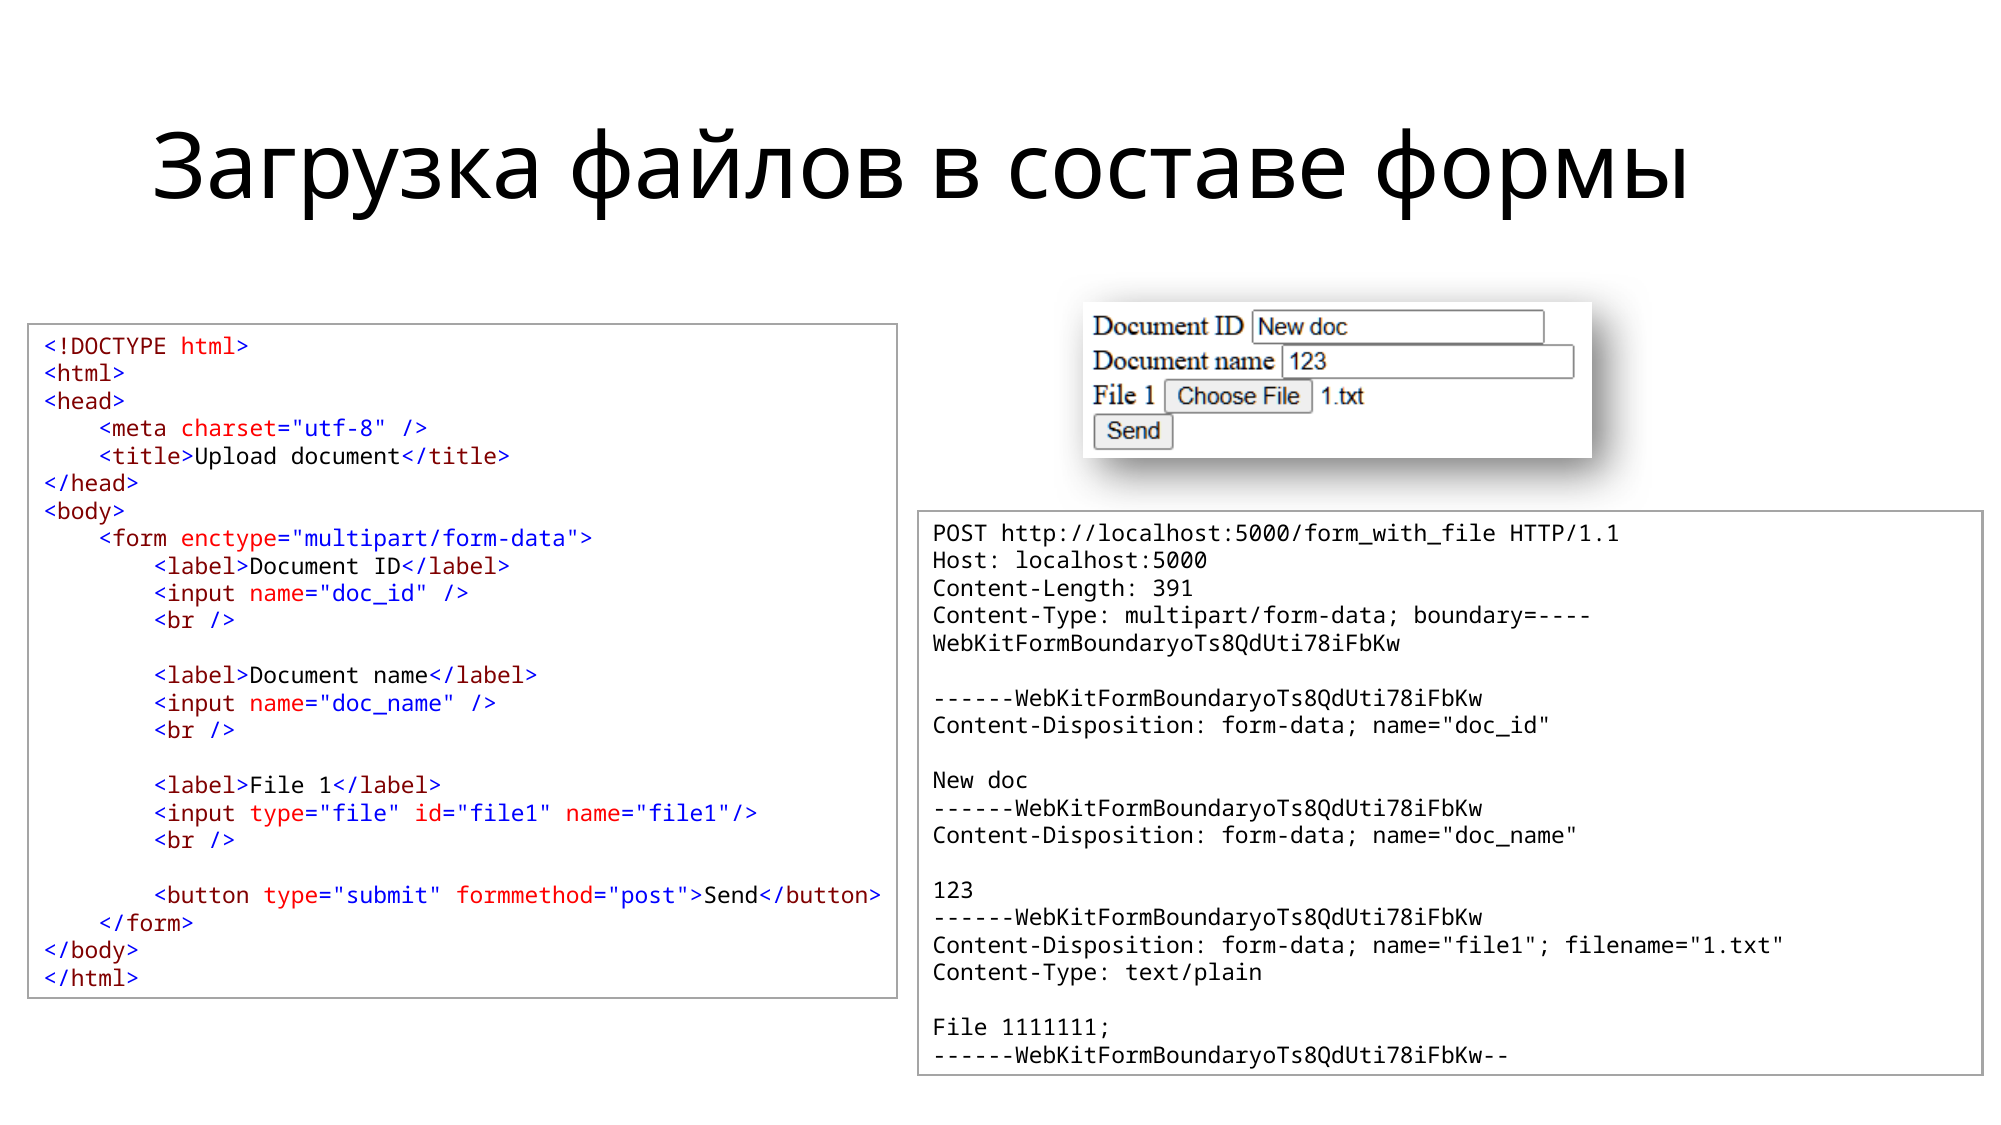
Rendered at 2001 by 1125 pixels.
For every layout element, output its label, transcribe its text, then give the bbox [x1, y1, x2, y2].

text_box POST http://localhost:5000/form_with_file HTTP/1.1 Host: localhost:5000 Content-Length: 391 Content-Type: multipart/form-data; boundary=----WebKitFormBoundaryoTs8QdUti78iFbKw ------WebKitFormBoundaryoTs8QdUti78iFbKw Content-Disposition: form-data; name="doc_id" New doc ------WebKitFormBoundaryoTs8QdUti78iFbKw Content-Disposition: form-data; name="doc_name" 123 ------WebKitFormBoundaryoTs8QdUti78iFbKw Content-Disposition: form-data; name="file1"; filename="1.txt" Content-Type: text/plain File 1111111; ------WebKitFormBoundaryoTs8QdUti78iFbKw-- [917, 510, 1984, 1076]
title Загрузка файлов в составе формы [137, 59, 1863, 278]
text_box <!DOCTYPE html> <html> <head> <meta charset="utf-8" /> <title>Upload document</title> </head> <body> <form enctype="multipart/form-data"> <label>Document ID</label> <input name="doc_id" /> <br /> <label>Document name</label> <input name="doc_name" /> <br /> <label>File 1</label> <input type="file" id="file1" name="file1"/> <br /> <button type="submit" formmethod="post">Send</button> </form> </body> </html> [27, 323, 898, 999]
picture [1083, 302, 1592, 458]
